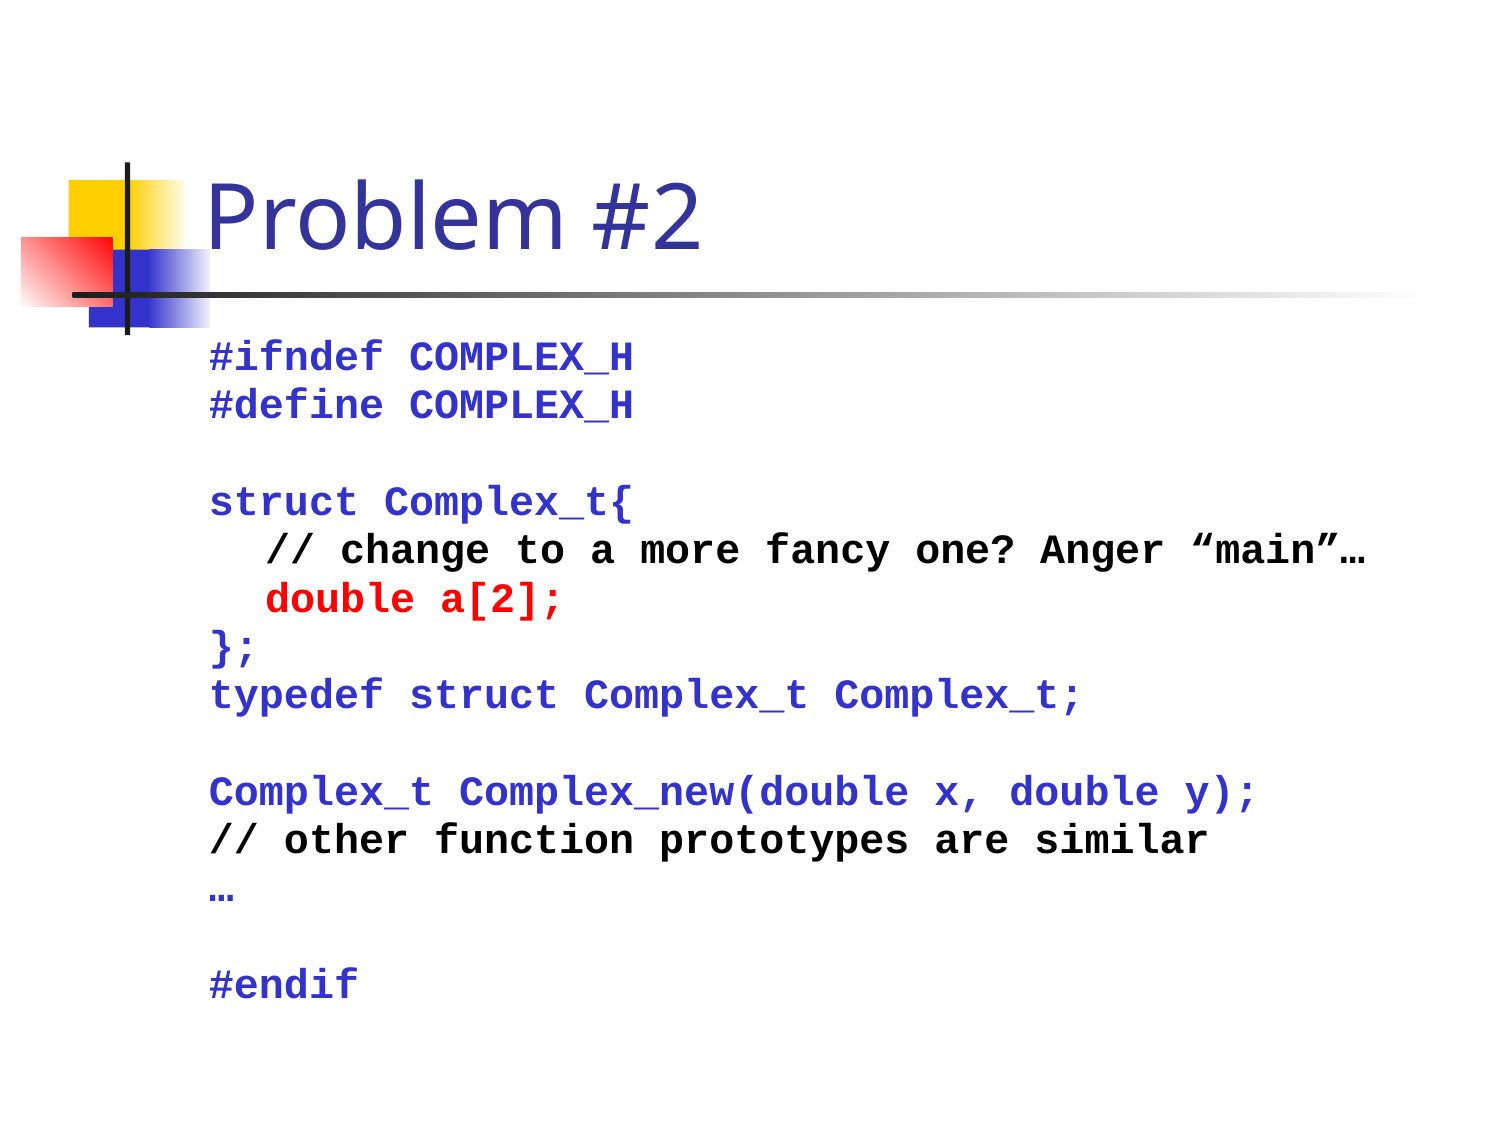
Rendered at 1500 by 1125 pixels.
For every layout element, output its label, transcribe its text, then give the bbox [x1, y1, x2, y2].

title Problem #2 [188, 35, 1468, 275]
list #ifndef COMPLEX_H #define COMPLEX_H struct Complex_t{ // change to a more fancy one? Anger “main”… double a[2]; }; typedef struct Complex_t Complex_t; Complex_t Complex_new(double x, double y); // other function prototypes are similar … #endif [193, 331, 1469, 1006]
